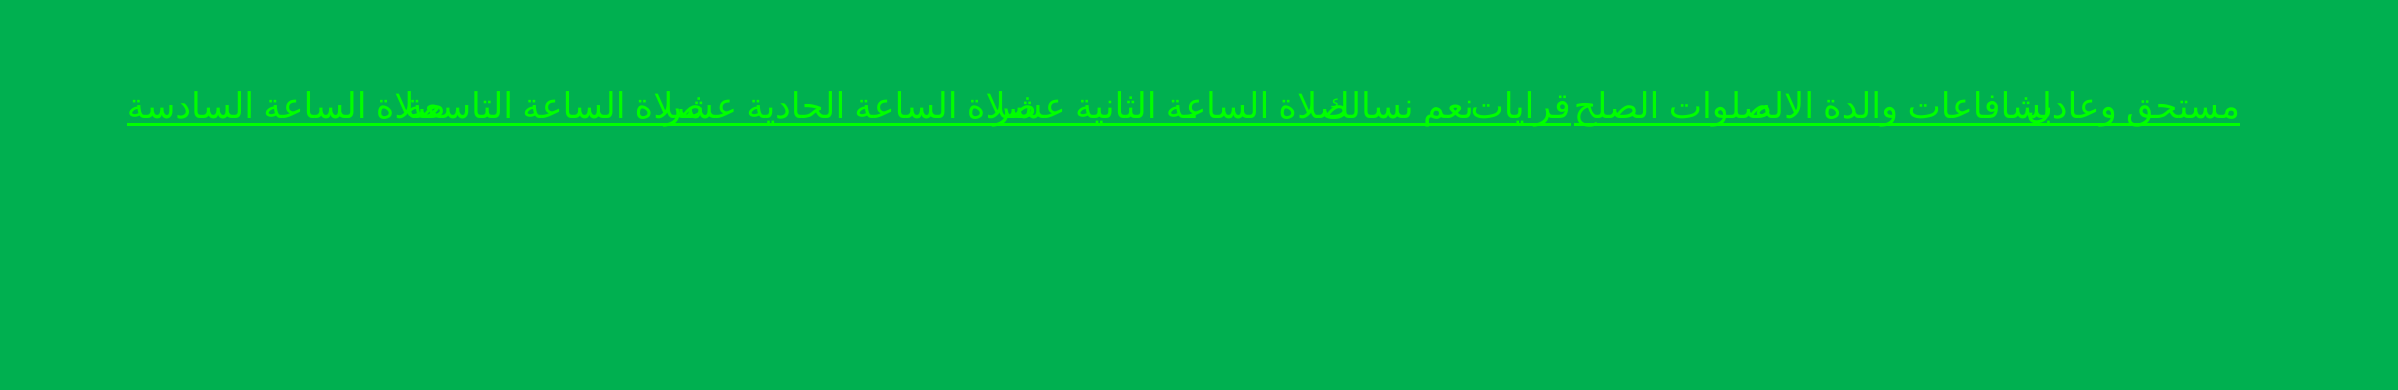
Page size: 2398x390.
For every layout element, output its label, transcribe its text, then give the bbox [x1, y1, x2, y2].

text_box صلاة الساعة التاسعة [390, 75, 649, 137]
text_box بشافاعات والدة الاله [1739, 75, 2011, 137]
text_box مستحق وعادل [2011, 75, 2255, 137]
text_box قرايات [1455, 75, 1558, 137]
text_box نعم نسالك [1305, 75, 1455, 137]
text_box صلاة الساعة السادسة [112, 75, 390, 137]
text_box صلوات الصلح [1558, 75, 1739, 137]
text_box صلاة الساعة الحادية عشر [649, 75, 978, 137]
text_box صلاة الساعة الثانية عشر [978, 75, 1305, 137]
